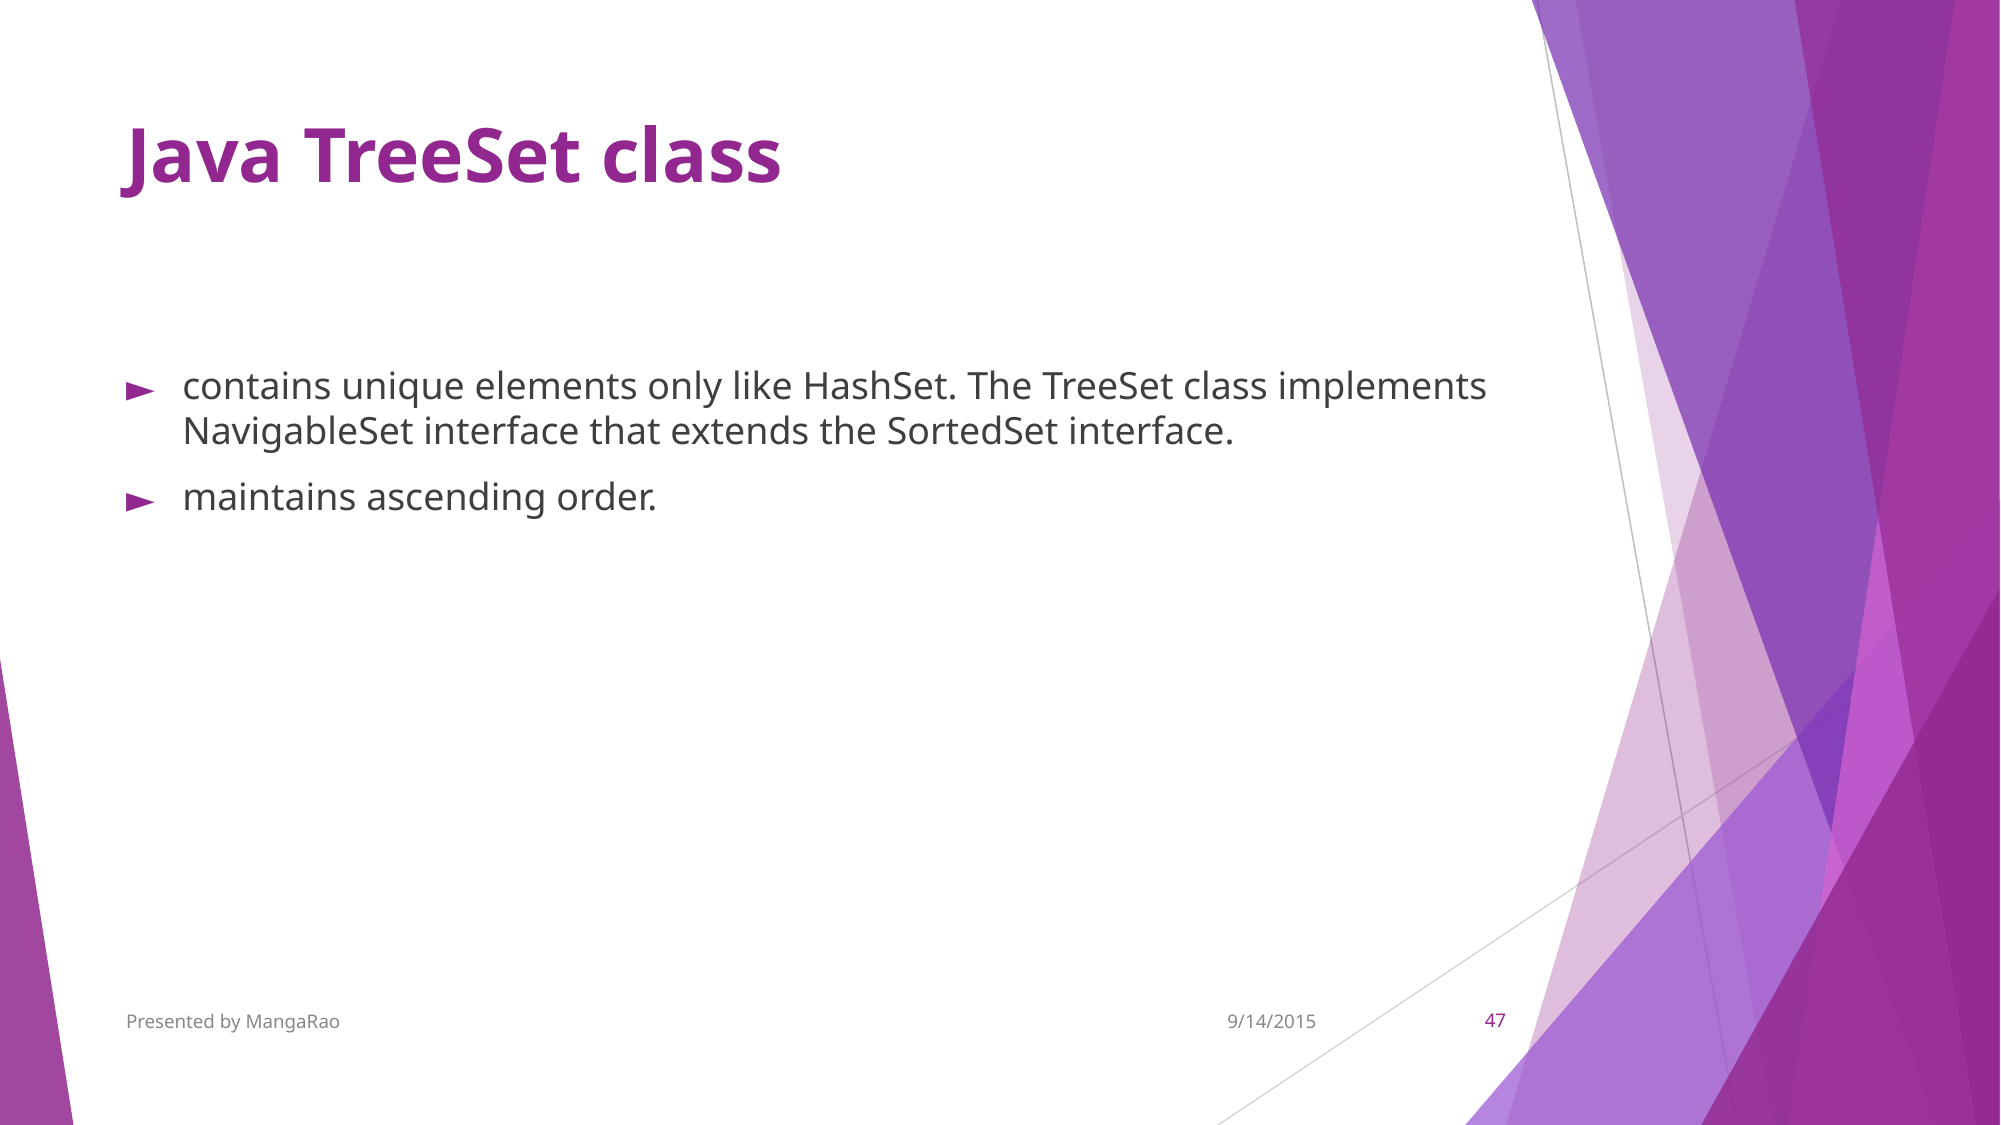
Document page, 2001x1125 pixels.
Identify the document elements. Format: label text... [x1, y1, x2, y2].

list contains unique elements only like HashSet. The TreeSet class implements NavigableSet interface that extends the SortedSet interface. maintains ascending order. [111, 354, 1522, 992]
title Java TreeSet class [111, 99, 1522, 317]
slide_number ‹#› [1409, 991, 1522, 1051]
footer Presented by MangaRao [111, 991, 1145, 1051]
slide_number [1181, 991, 1332, 1051]
